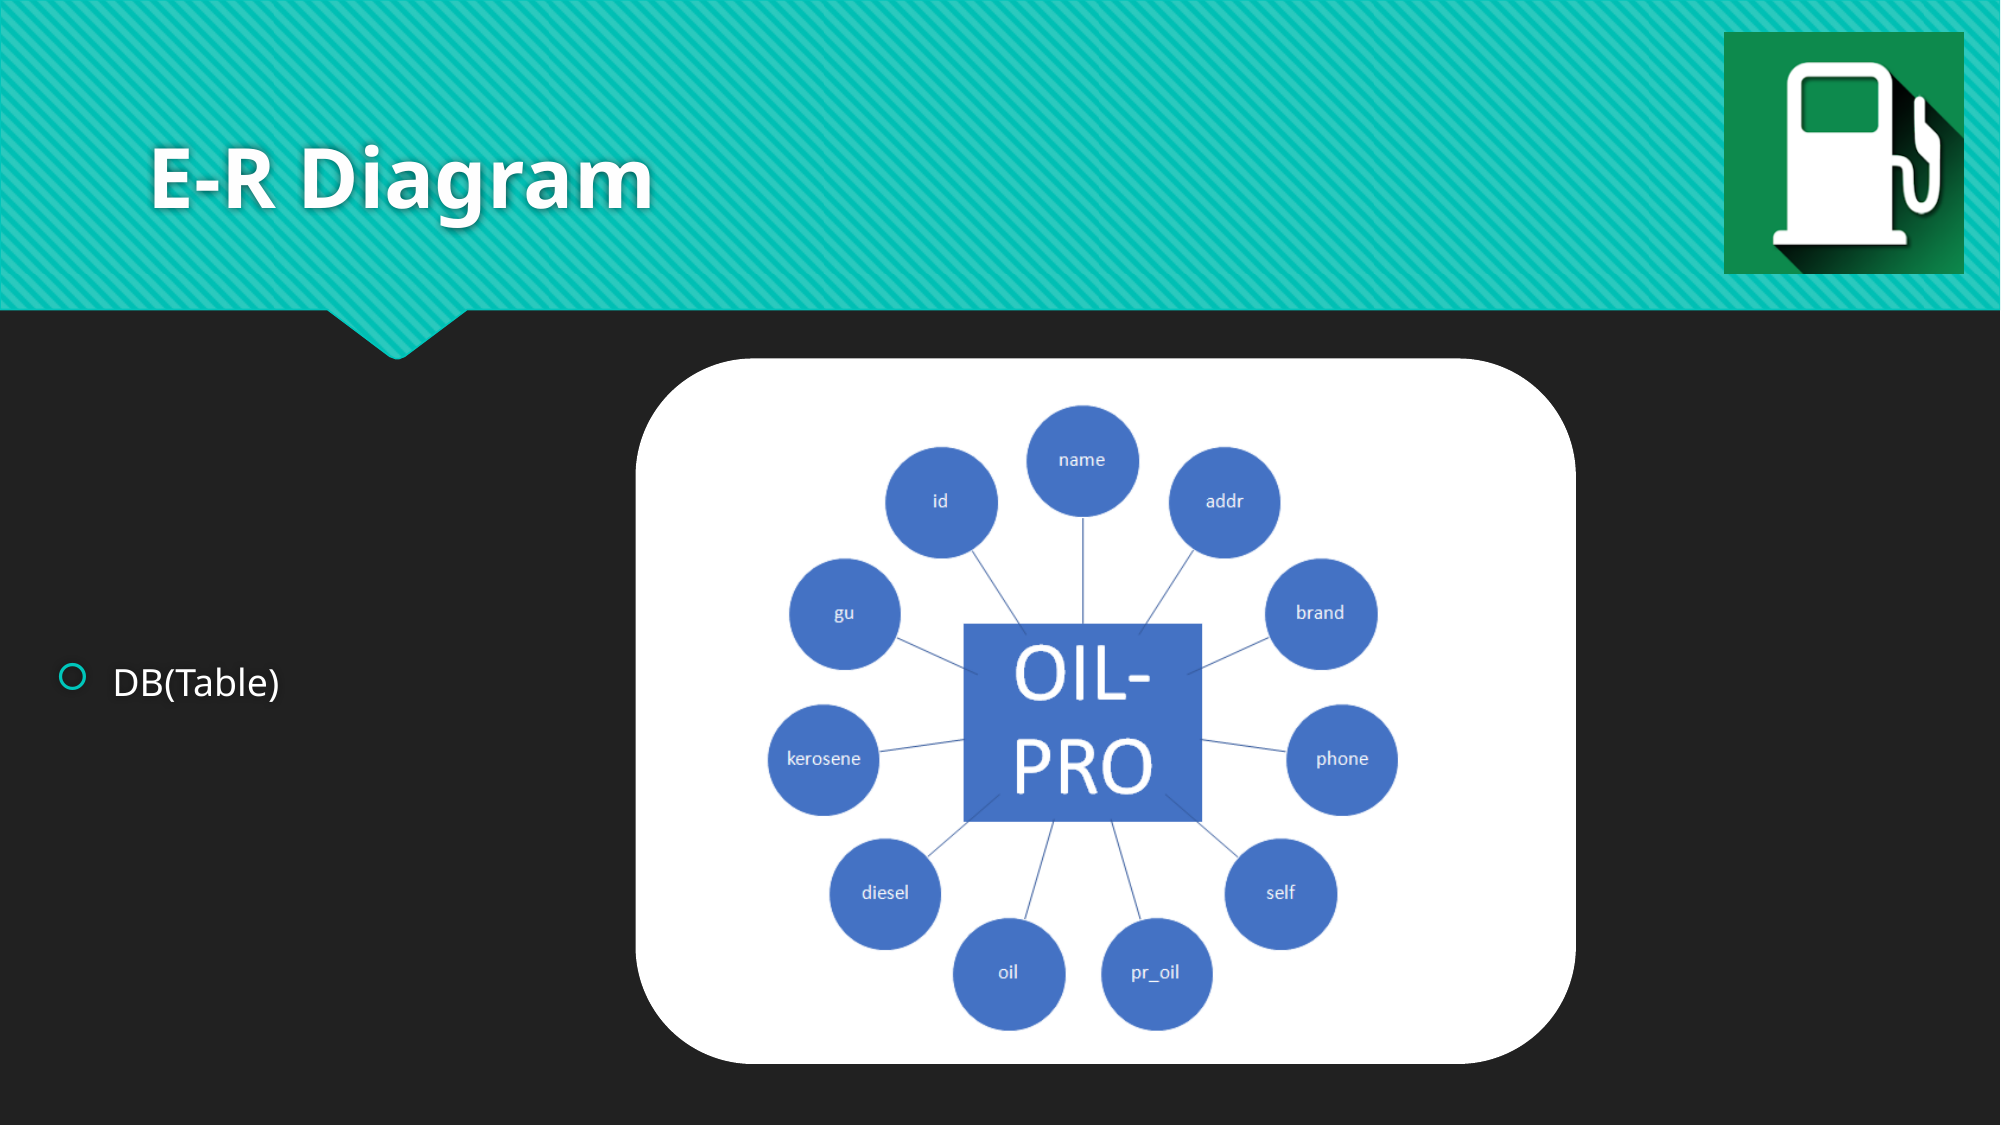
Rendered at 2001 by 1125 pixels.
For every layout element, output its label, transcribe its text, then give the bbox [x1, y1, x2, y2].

picture [635, 358, 1577, 1065]
picture [1723, 31, 1964, 274]
text_box DB(Table) [40, 381, 430, 981]
title E-R Diagram [132, 73, 1723, 233]
